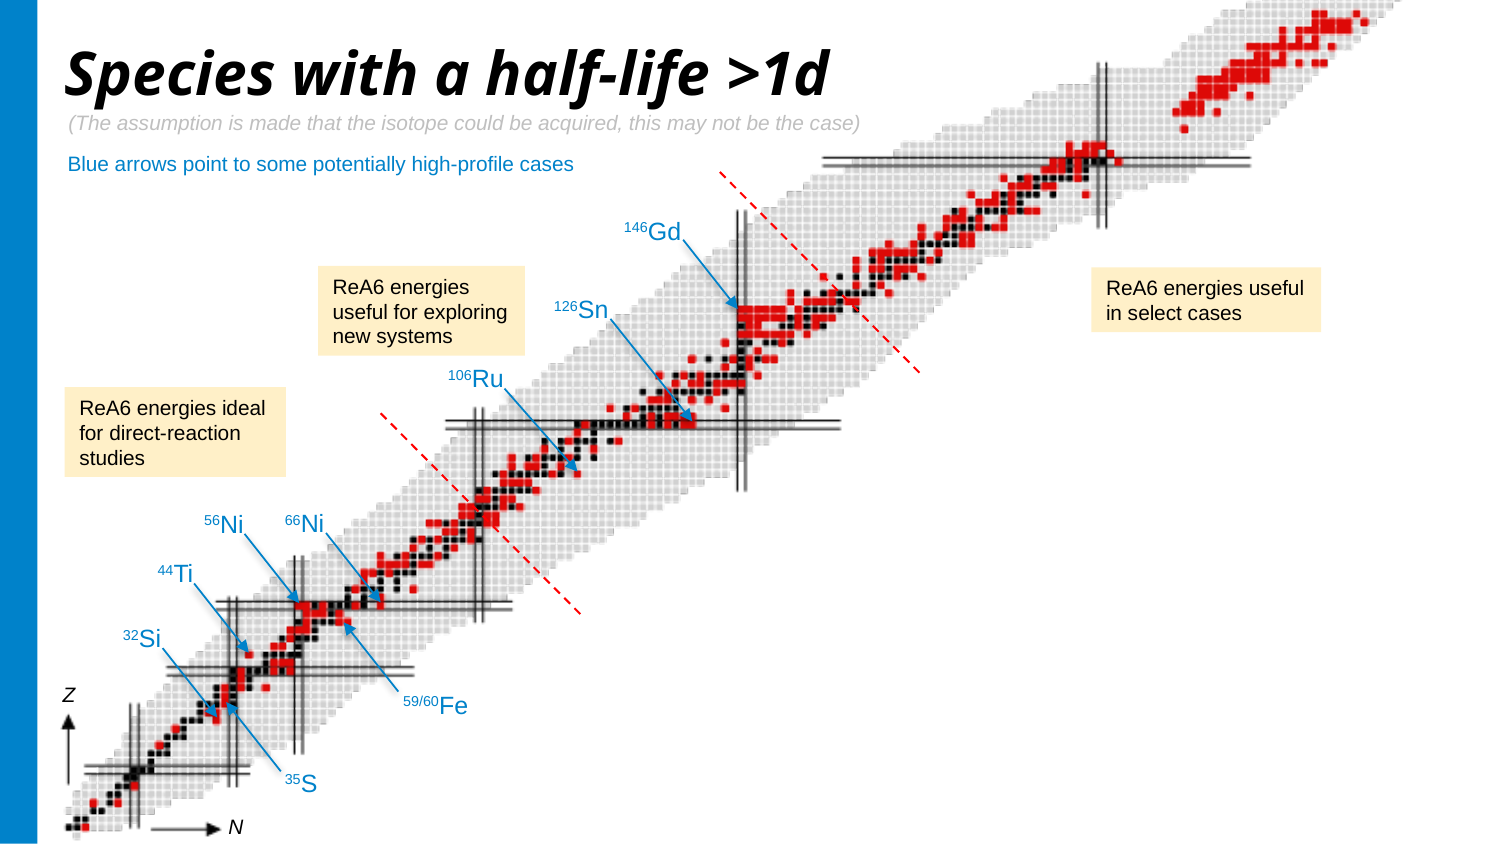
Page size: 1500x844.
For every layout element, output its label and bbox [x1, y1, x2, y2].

picture [49, 0, 1500, 844]
text_box [380, 413, 585, 619]
text_box [193, 583, 249, 654]
text_box [719, 171, 924, 378]
text_box [162, 647, 218, 718]
text_box [225, 701, 282, 772]
text_box [504, 388, 578, 472]
text_box [343, 622, 399, 692]
text_box [682, 239, 738, 310]
text_box [325, 532, 381, 603]
text_box [610, 318, 693, 422]
text_box [244, 533, 300, 604]
